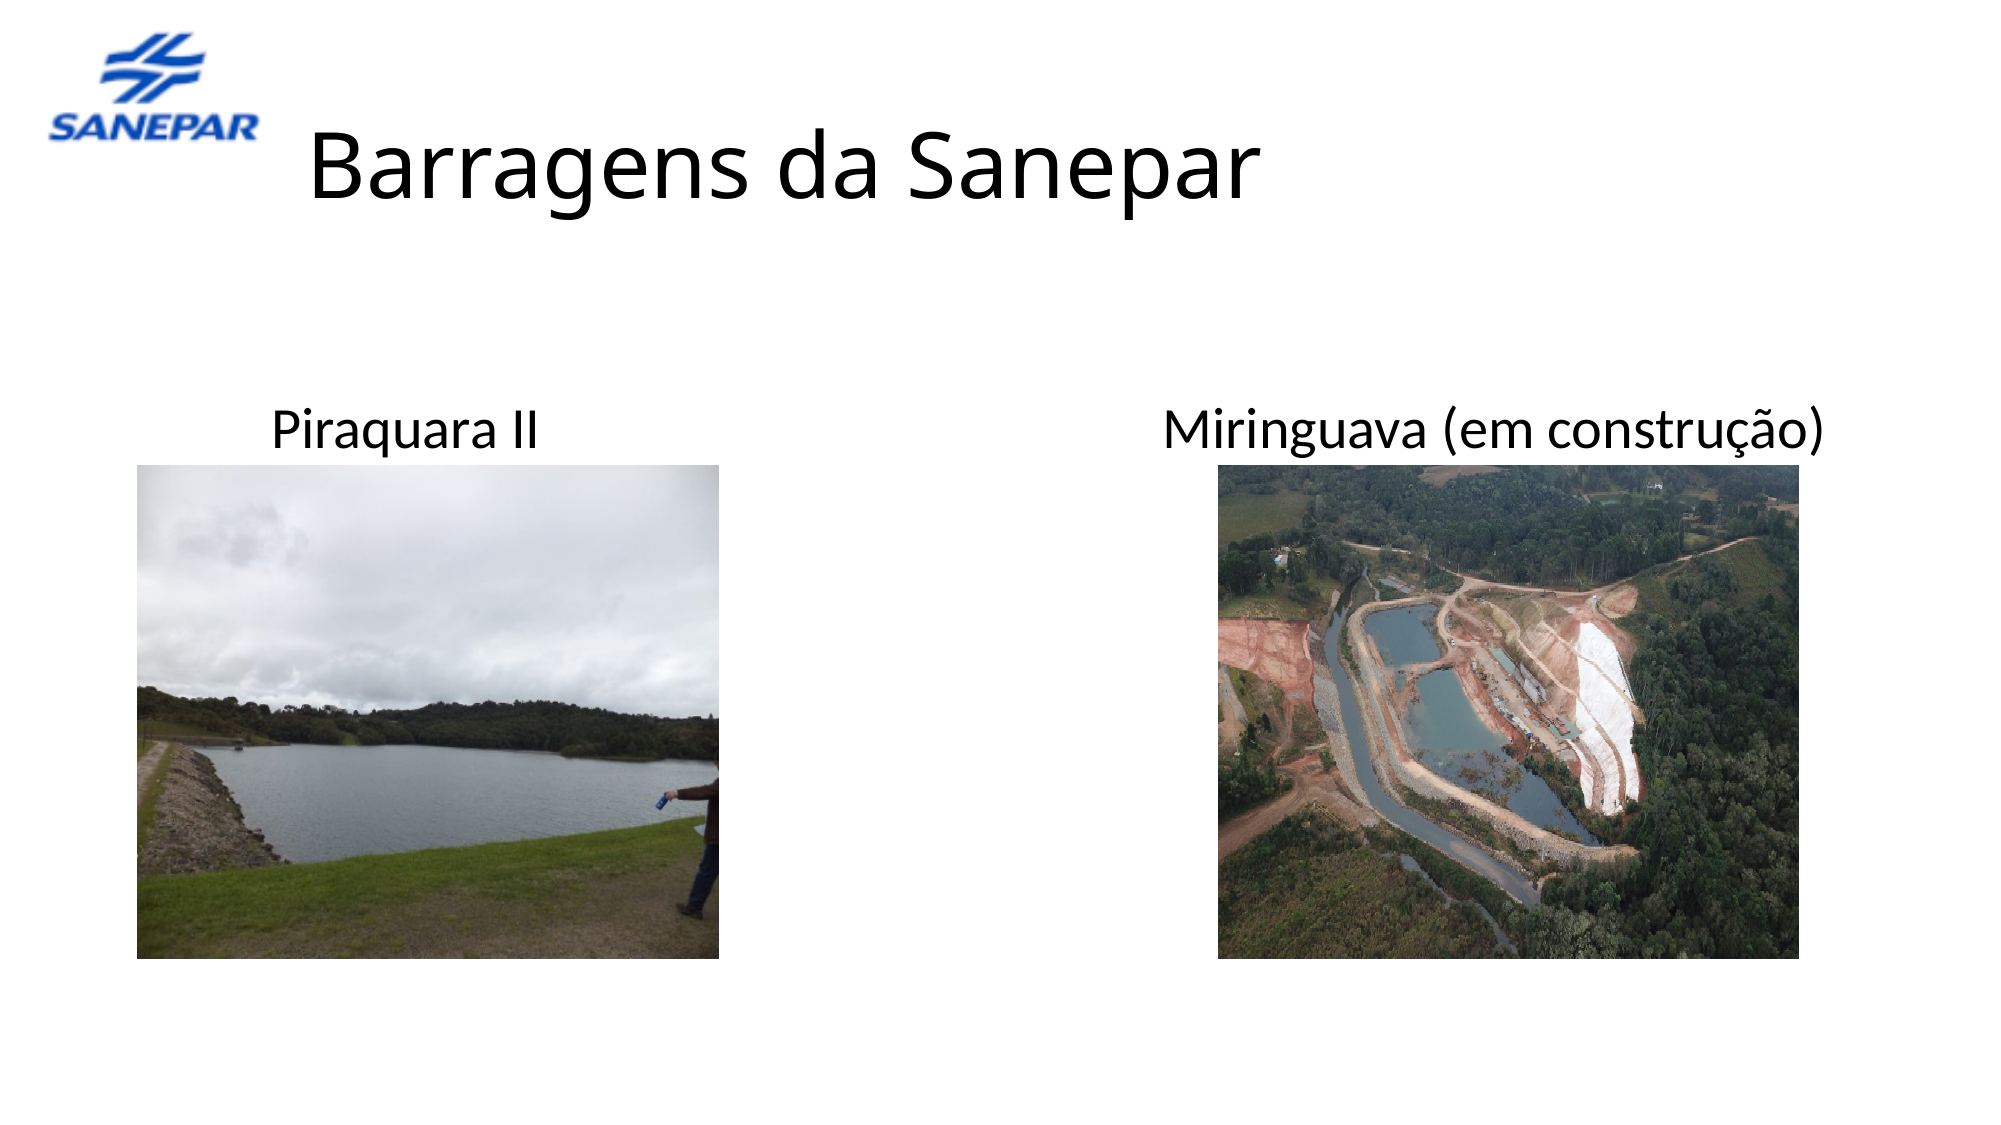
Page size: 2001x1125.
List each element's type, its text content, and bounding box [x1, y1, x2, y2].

picture [137, 465, 719, 959]
list Piraquara II Miringuava (em construção) [137, 299, 1863, 1014]
picture [0, 0, 292, 167]
title Barragens da Sanepar [291, 59, 1863, 278]
picture [1218, 465, 1800, 959]
